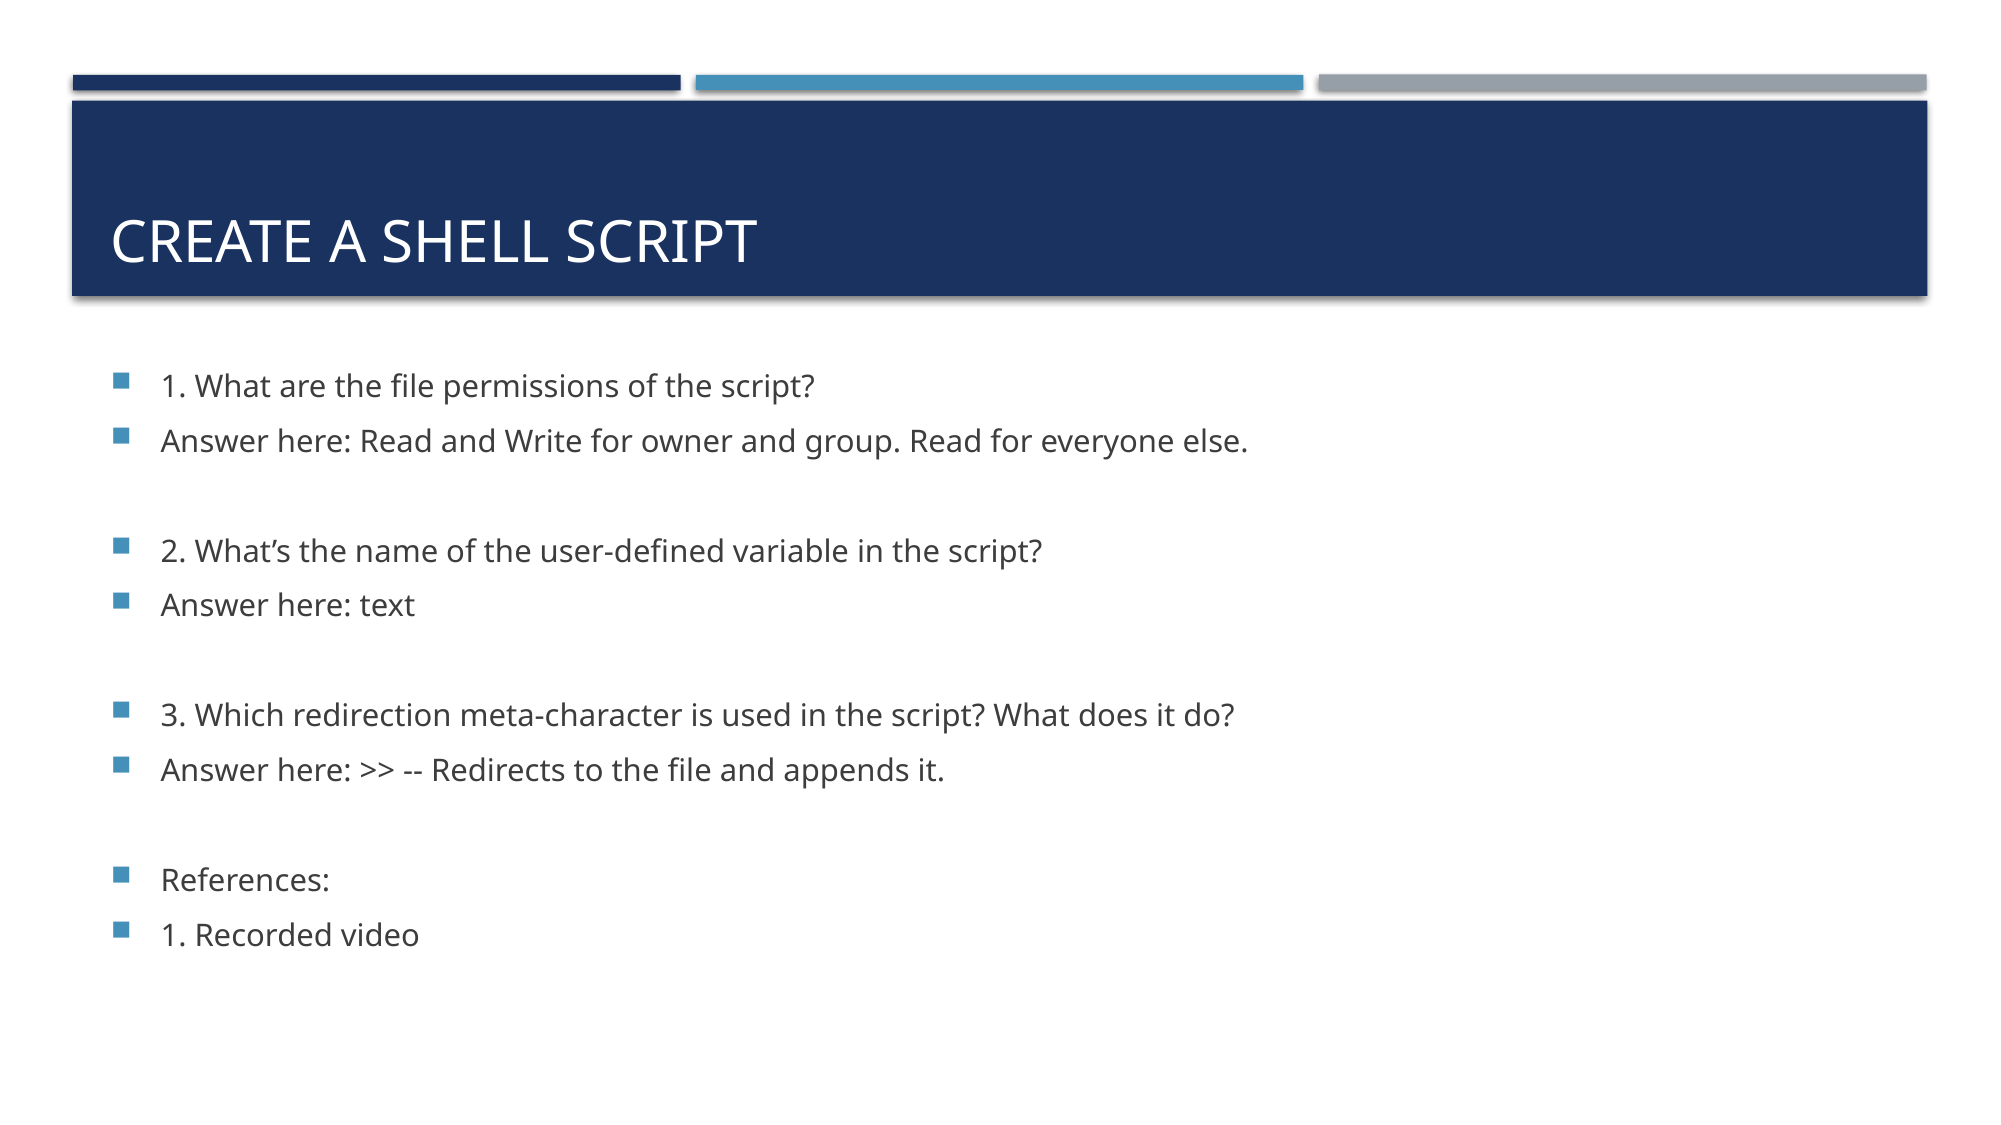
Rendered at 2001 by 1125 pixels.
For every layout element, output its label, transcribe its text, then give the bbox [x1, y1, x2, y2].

title Create a shell script [95, 115, 1905, 282]
list 1. What are the file permissions of the script? Answer here: Read and Write for owner and group. Read for everyone else. 2. What’s the name of the user-defined variable in the script? Answer here: text 3. Which redirection meta-character is used in the script? What does it do? Answer here: >> -- Redirects to the file and appends it. References: 1. Recorded video [95, 357, 1905, 962]
